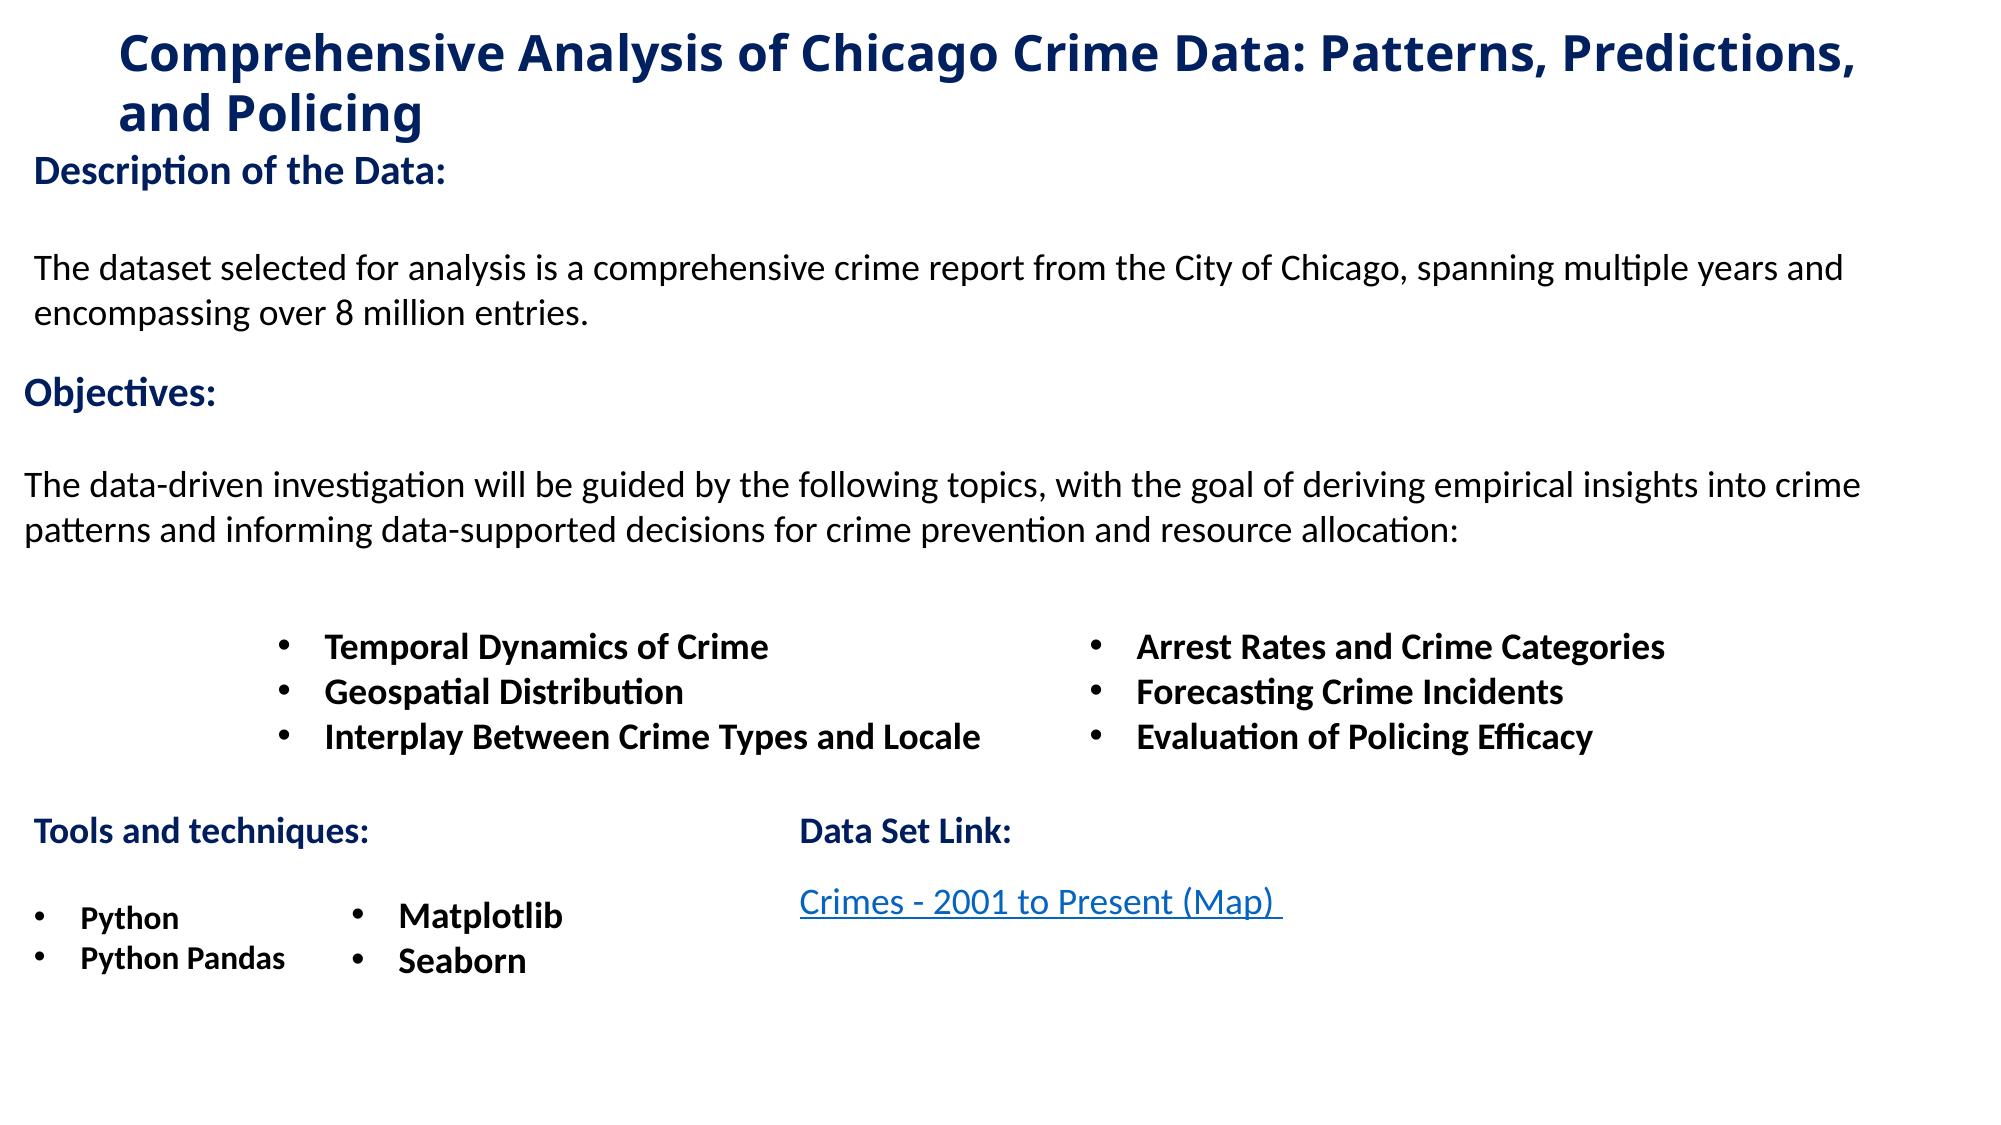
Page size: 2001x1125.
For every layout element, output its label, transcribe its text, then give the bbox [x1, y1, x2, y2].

text_box Temporal Dynamics of Crime Geospatial Distribution Interplay Between Crime Types and Locale [187, 614, 1189, 765]
text_box Arrest Rates and Crime Categories Forecasting Crime Incidents Evaluation of Policing Efficacy [1189, 614, 2000, 765]
text_box Objectives: The data-driven investigation will be guided by the following topics, with the goal of deriving empirical insights into crime patterns and informing data-supported decisions for crime prevention and resource allocation: [9, 357, 1966, 603]
text_box Description of the Data: The dataset selected for analysis is a comprehensive crime report from the City of Chicago, spanning multiple years and encompassing over 8 million entries. [18, 135, 2000, 341]
text_box Crimes - 2001 to Present (Map) [784, 869, 1786, 930]
text_box Comprehensive Analysis of Chicago Crime Data: Patterns, Predictions, and Policing [103, 13, 1928, 149]
text_box Data Set Link: [784, 798, 1786, 859]
text_box Matplotlib Seaborn [336, 883, 614, 989]
text_box Tools and techniques: Python Python Pandas [18, 798, 1035, 984]
